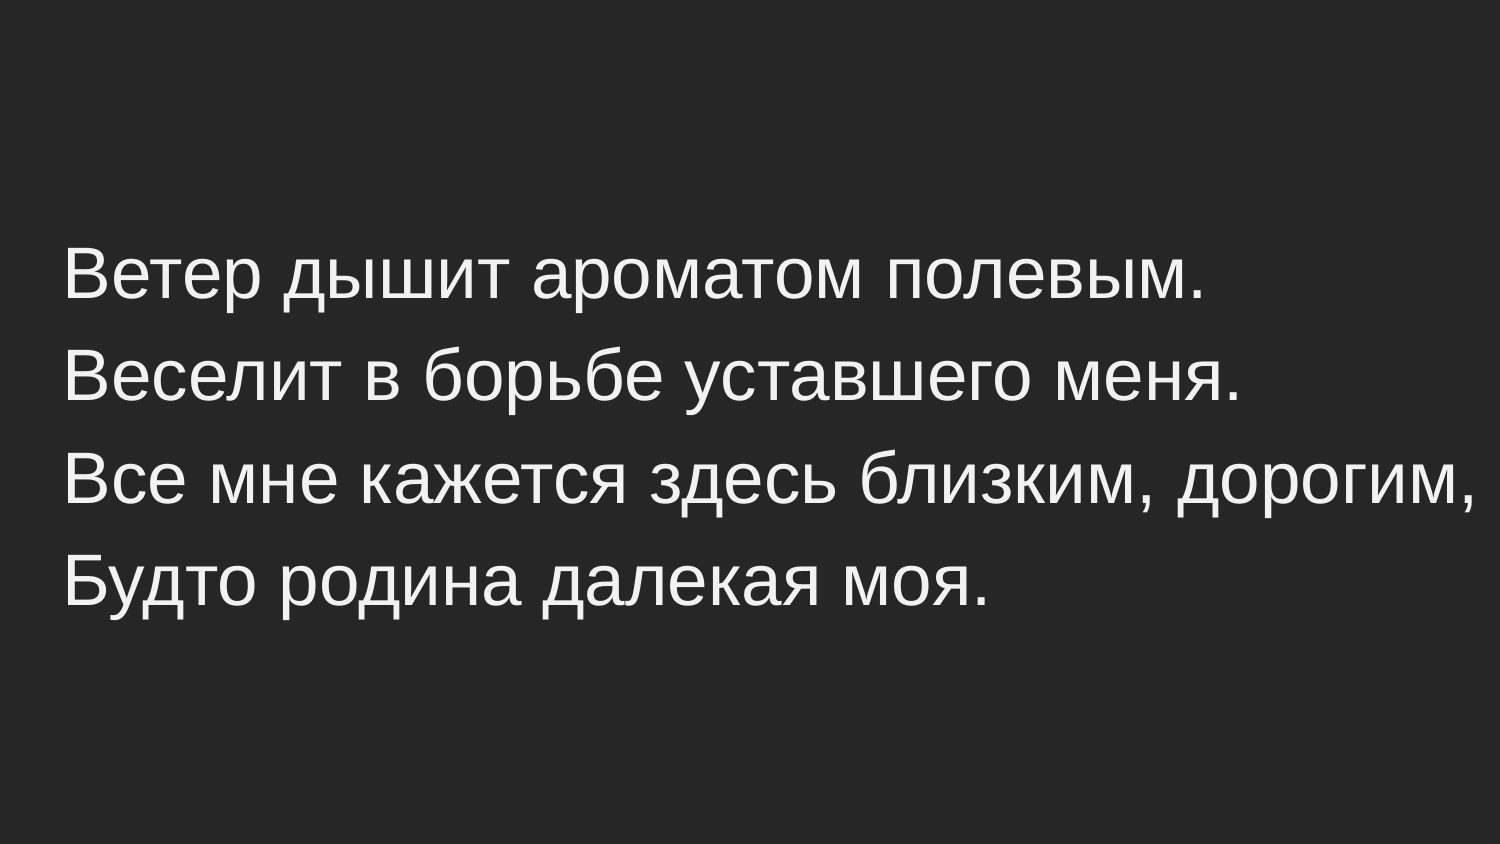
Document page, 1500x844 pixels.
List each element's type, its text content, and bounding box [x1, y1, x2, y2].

text_box Ветер дышит ароматом полевым. Веселит в борьбе уставшего меня. Все мне кажется здесь близким, дорогим, Будто родина далекая моя. [47, 217, 1500, 574]
